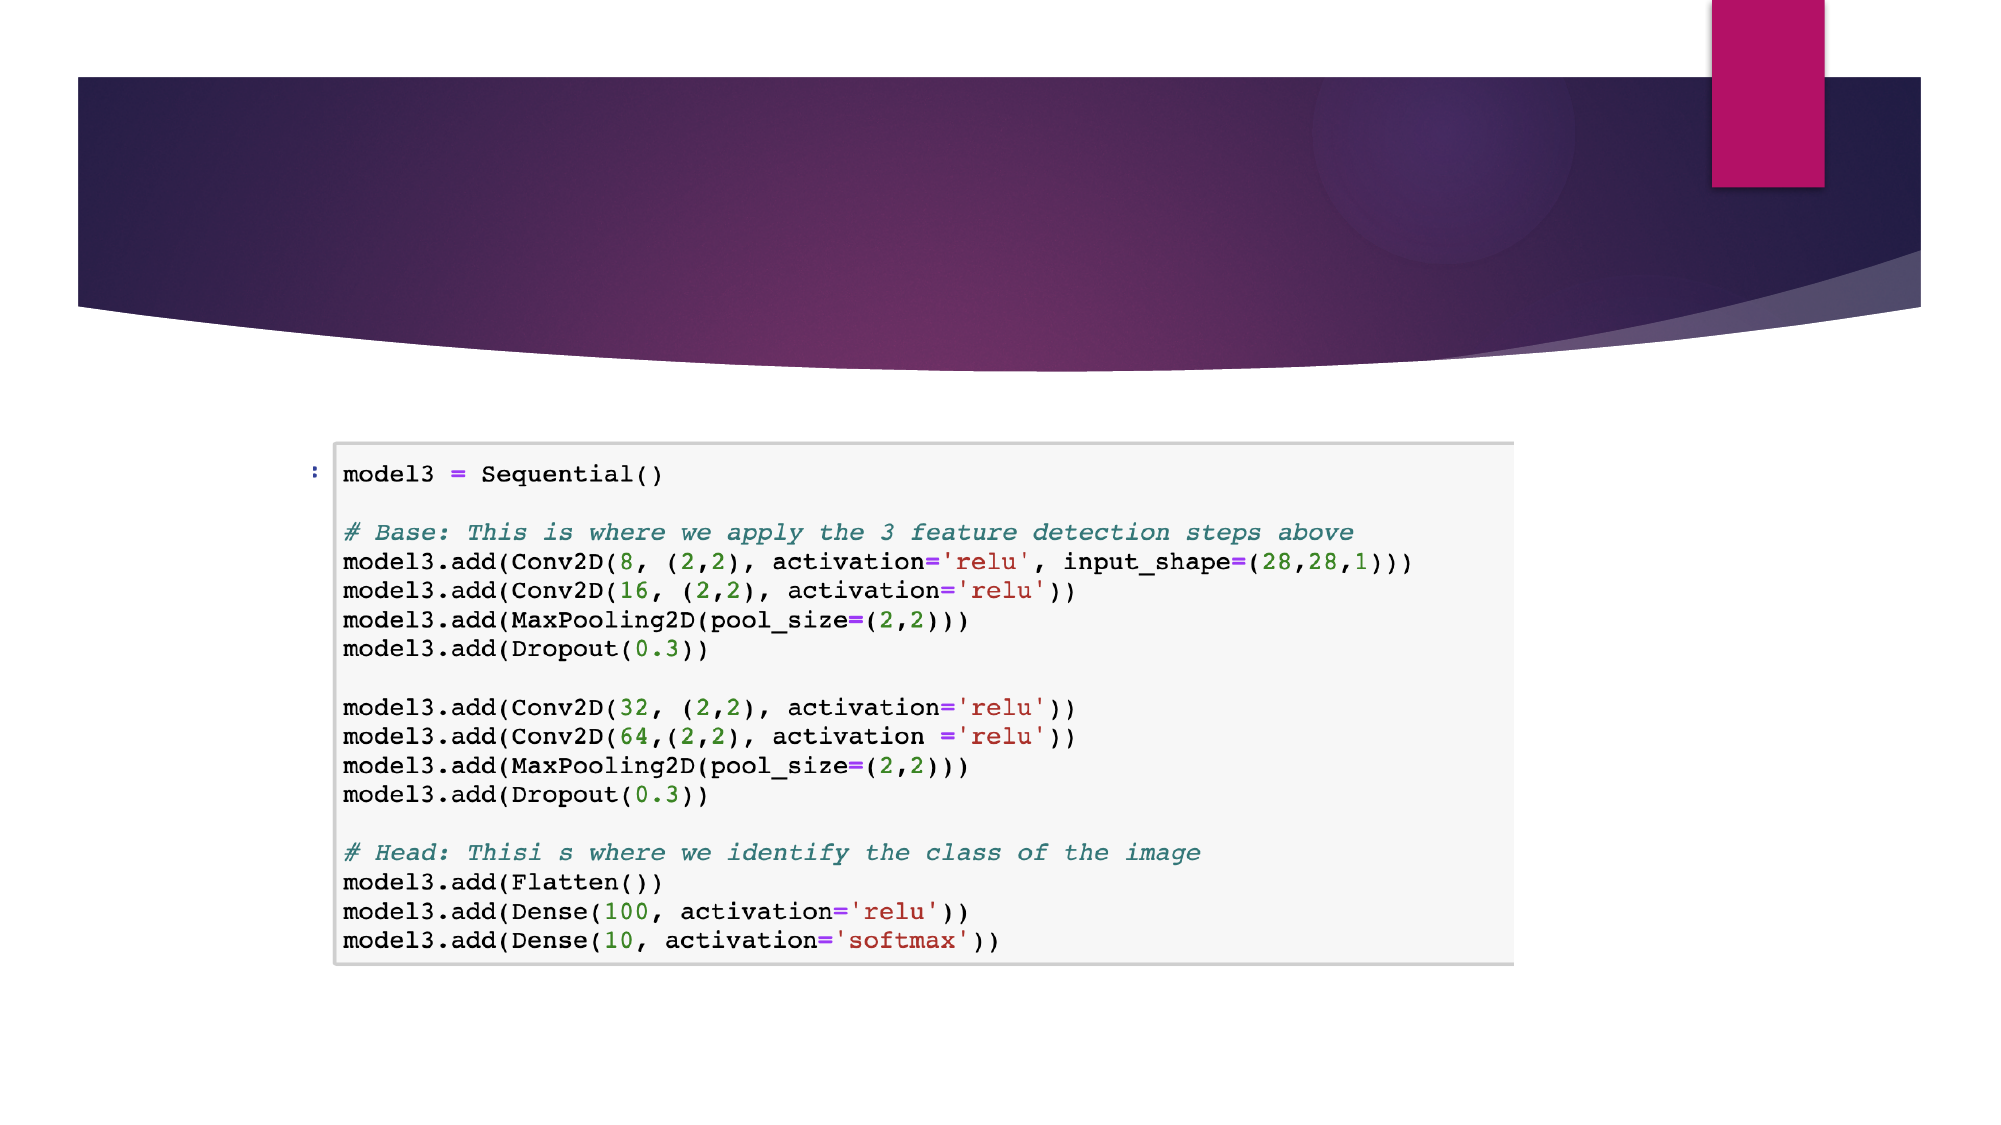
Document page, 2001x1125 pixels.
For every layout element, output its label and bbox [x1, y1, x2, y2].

list [312, 426, 1514, 988]
